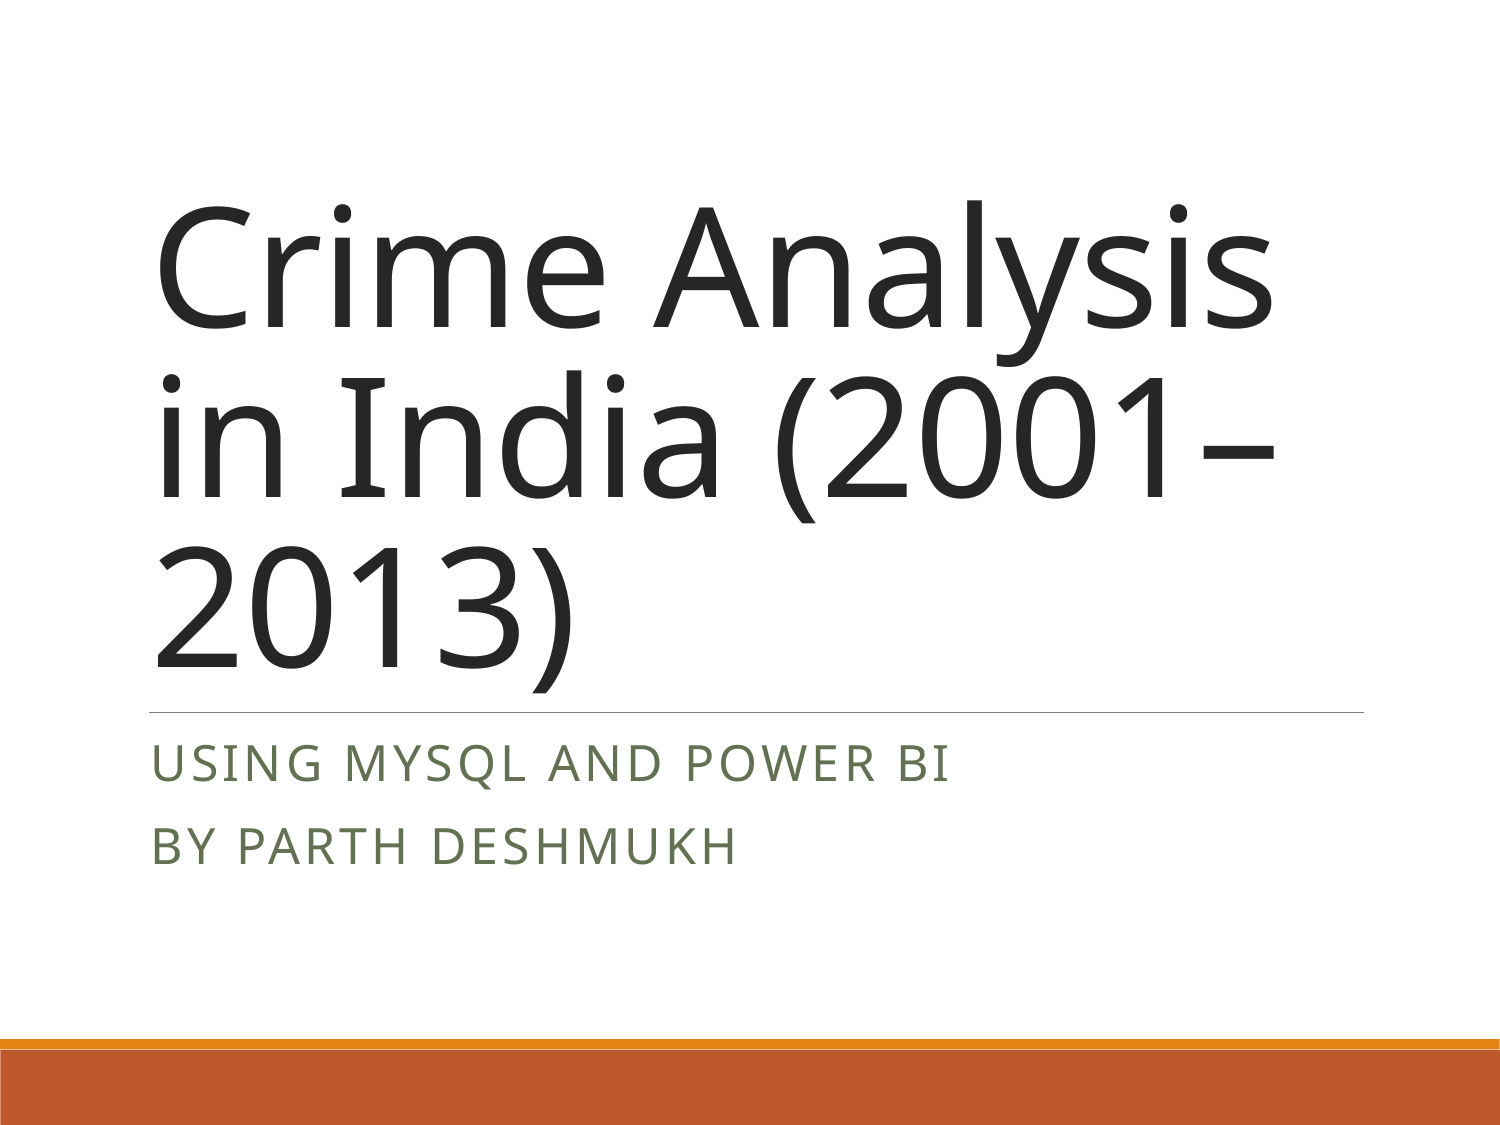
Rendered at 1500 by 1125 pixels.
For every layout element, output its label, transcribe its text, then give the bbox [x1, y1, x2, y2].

title Crime Analysis in India (2001–2013) [135, 124, 1373, 710]
subtitle Using MySQL and Power BI By Parth Deshmukh [135, 730, 1373, 919]
